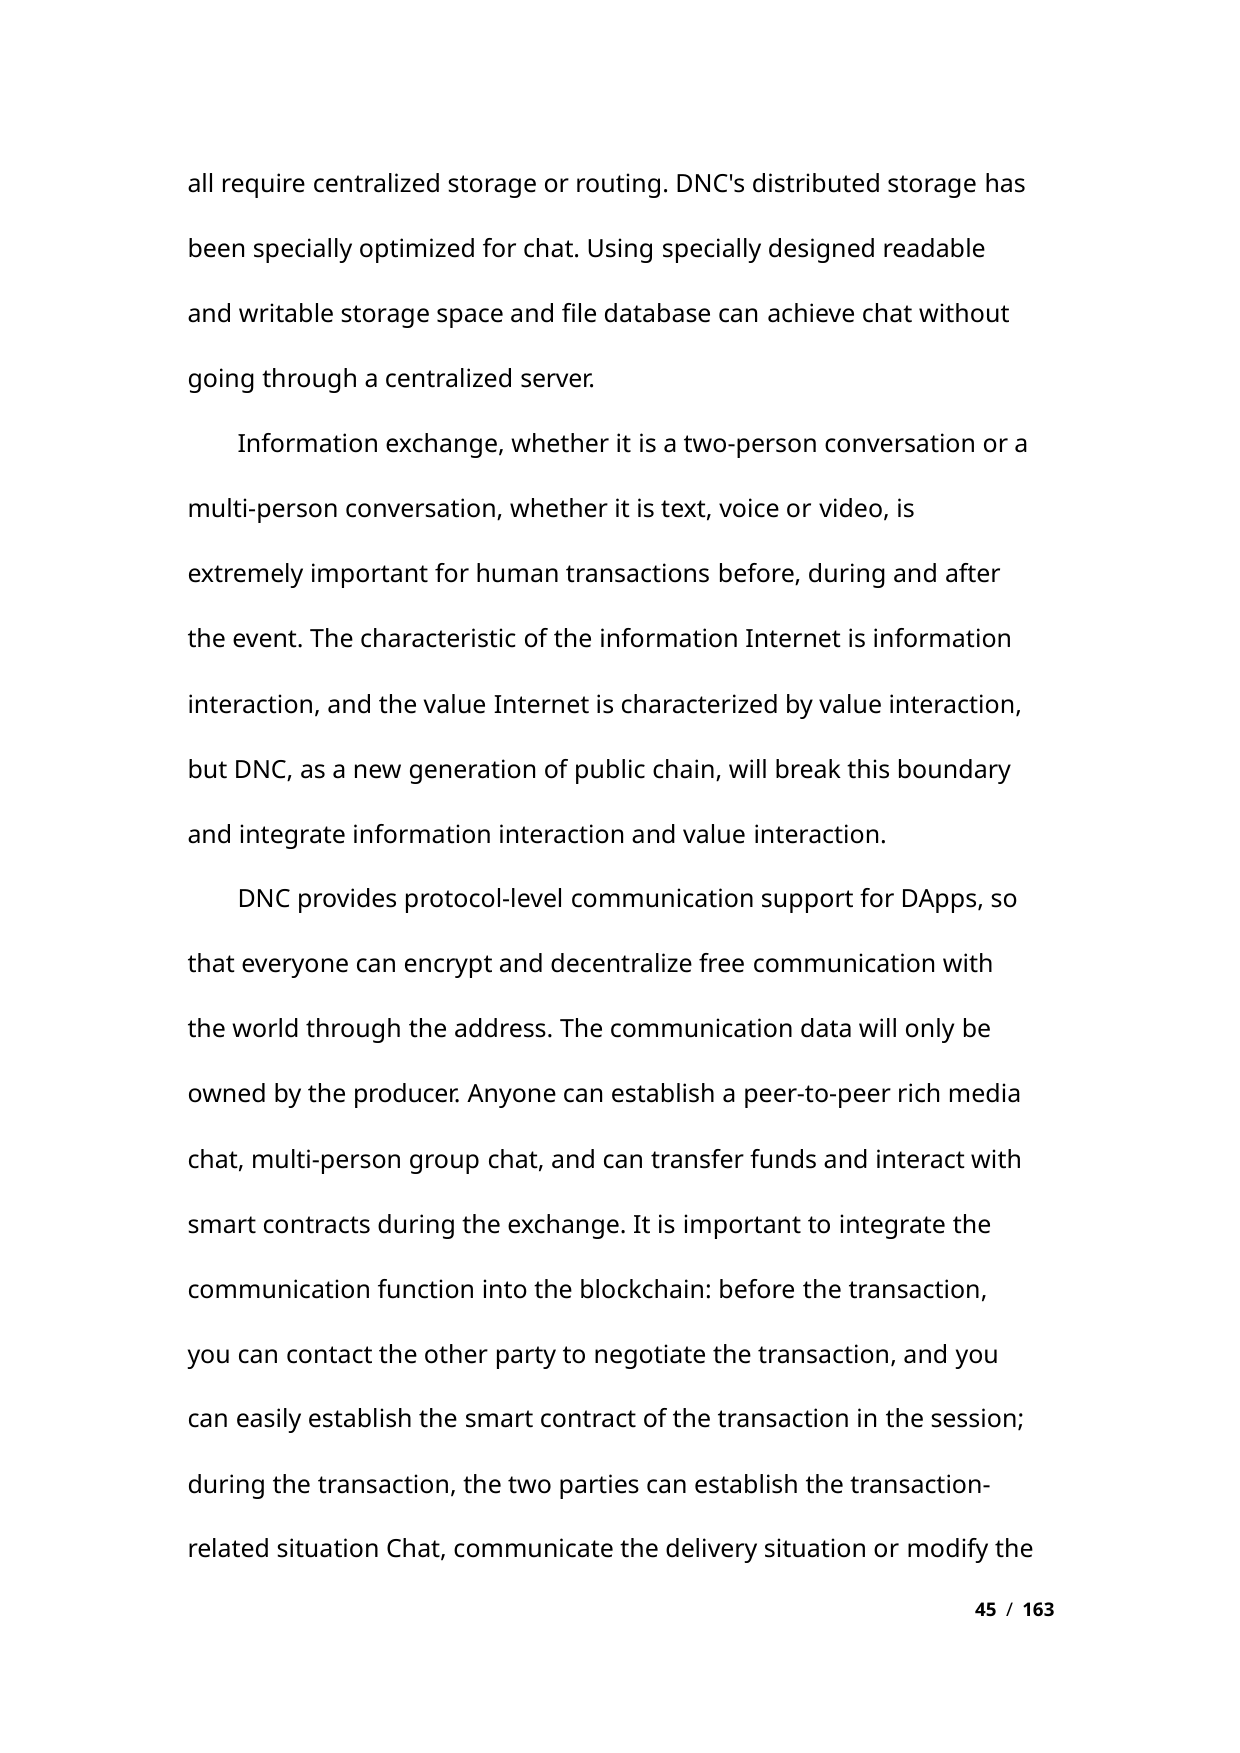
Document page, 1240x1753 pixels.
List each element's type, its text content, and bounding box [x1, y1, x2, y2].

text_box all require centralized storage or routing. DNC's distributed storage has been specially optimized for chat. Using specially designed readable and writable storage space and file database can achieve chat without going through a centralized server. [187, 164, 1168, 393]
text_box DNC provides protocol-level communication support for DApps, so that everyone can encrypt and decentralize free communication with the world through the address. The communication data will only be owned by the producer. Anyone can establish a peer-to-peer rich media chat, multi-person group chat, and can transfer funds and interact with smart contracts during the exchange. It is important to integrate the communication function into the blockchain: before the transaction, you can contact the other party to negotiate the transaction, and you can easily establish the smart contract of the transaction in the session; during the transaction, the two parties can establish the transaction- [187, 879, 1176, 1500]
text_box Information exchange, whether it is a two-person conversation or a multi-person conversation, whether it is text, voice or video, is extremely important for human transactions before, during and after the event. The characteristic of the information Internet is information interaction, and the value Internet is characterized by value interaction, but DNC, as a new generation of public chain, will break this boundary and integrate information interaction and value interaction. [187, 424, 1171, 849]
text_box 45 / 163 [975, 1601, 1082, 1621]
text_box related situation Chat, communicate the delivery situation or modify the [187, 1529, 1181, 1563]
